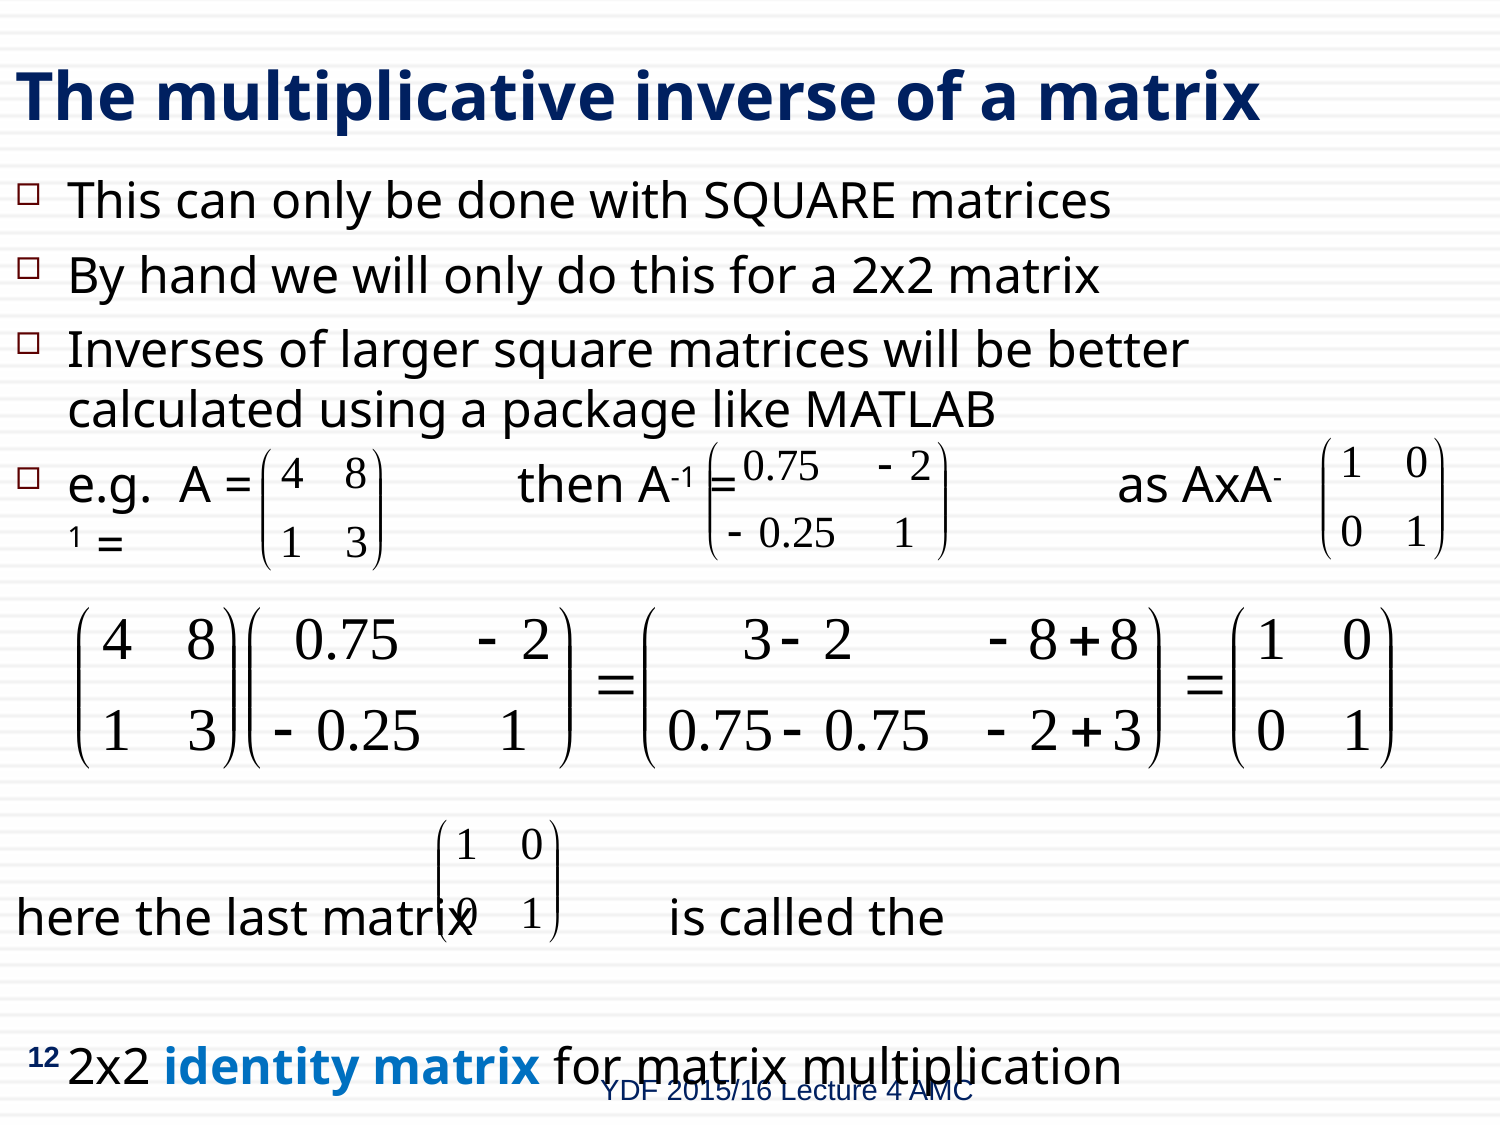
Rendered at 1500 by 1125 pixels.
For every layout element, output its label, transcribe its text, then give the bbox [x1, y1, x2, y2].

list This can only be done with SQUARE matrices By hand we will only do this for a 2x2 matrix Inverses of larger square matrices will be better calculated using a package like MATLAB e.g. A = then A-1 = as AxA-1 = here the last matrix is called the 2x2 identity matrix for matrix multiplication [0, 160, 1313, 1059]
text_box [1312, 430, 1458, 569]
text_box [427, 812, 574, 951]
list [252, 441, 394, 580]
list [699, 434, 960, 570]
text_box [64, 597, 1412, 780]
slide_number 12 [0, 1059, 88, 1088]
footer YDF 2015/16 Lecture 4 AMC [99, 1059, 990, 1119]
title The multiplicative inverse of a matrix [0, 47, 1351, 140]
